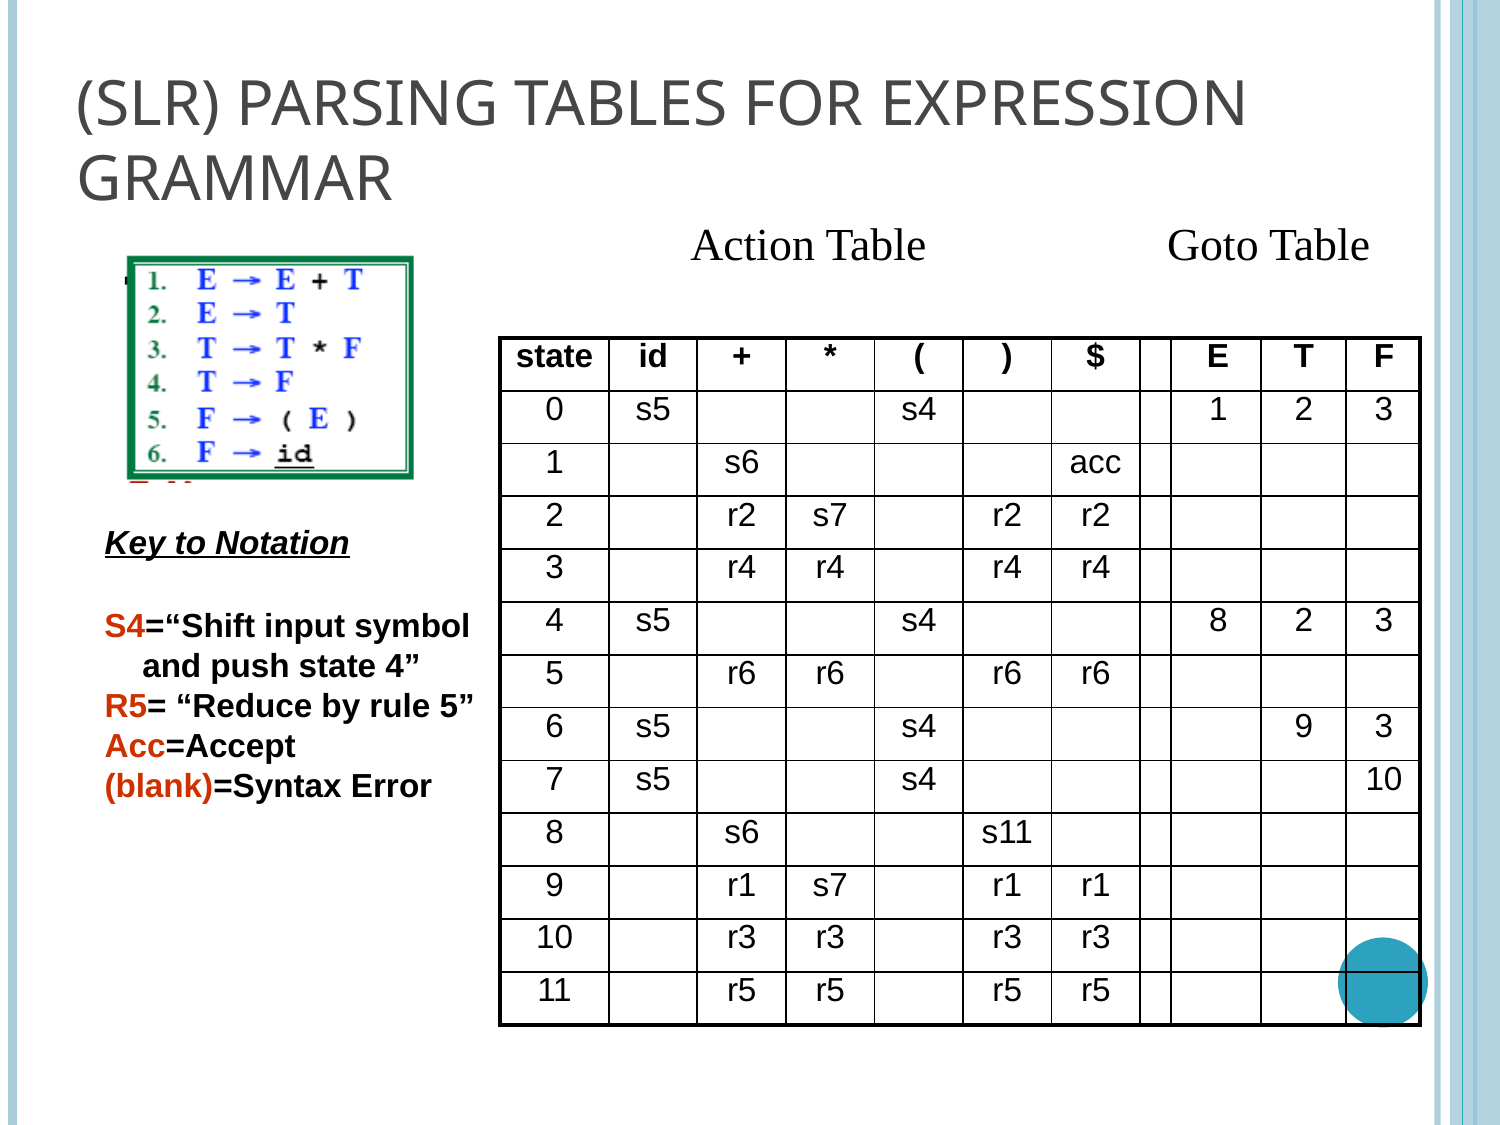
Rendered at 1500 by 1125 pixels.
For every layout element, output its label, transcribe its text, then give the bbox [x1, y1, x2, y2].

table_header F [1347, 340, 1418, 390]
table_cell r6 [964, 656, 1051, 707]
table_cell 9 [1262, 708, 1345, 760]
table_cell [610, 497, 696, 548]
table_cell [1347, 920, 1418, 971]
table_cell 2 [1262, 603, 1345, 654]
title (SLR) Parsing Tables for Expression Grammar [75, 8, 1300, 214]
table_cell [1172, 656, 1260, 707]
table_cell [787, 761, 874, 812]
table_header state [502, 340, 608, 390]
table_cell [787, 392, 874, 443]
table_cell [610, 814, 696, 865]
table_cell [1262, 867, 1345, 918]
table_cell s6 [698, 814, 785, 865]
table_cell 3 [502, 550, 608, 601]
table_cell [698, 603, 785, 654]
table_cell [1172, 973, 1260, 1023]
table_cell [875, 973, 962, 1023]
table_cell [1052, 603, 1139, 654]
table_cell r4 [964, 550, 1051, 601]
table_cell [610, 973, 696, 1023]
table_cell [875, 444, 962, 495]
table_cell s5 [610, 761, 696, 812]
table_cell 6 [502, 708, 608, 760]
table_cell 9 [502, 867, 608, 918]
table_header + [698, 340, 785, 390]
table_cell [1052, 392, 1139, 443]
table_cell [698, 761, 785, 812]
text_box Goto Table [1165, 214, 1375, 270]
table_cell [1052, 814, 1139, 865]
table_cell [1141, 603, 1170, 654]
table_cell [1262, 497, 1345, 548]
table_cell 10 [502, 920, 608, 971]
table_cell [1262, 920, 1345, 971]
table_cell [1347, 444, 1418, 495]
table_cell r6 [698, 656, 785, 707]
table_cell [1262, 814, 1345, 865]
table_cell [610, 550, 696, 601]
table_cell 3 [1347, 392, 1418, 443]
table_cell r5 [787, 973, 874, 1023]
table_cell r4 [1052, 550, 1139, 601]
table_cell [787, 708, 874, 760]
table_cell r3 [964, 920, 1051, 971]
table_cell acc [1052, 444, 1139, 495]
table_cell [698, 708, 785, 760]
table_cell [1052, 708, 1139, 760]
table_cell [787, 814, 874, 865]
table_cell [1141, 761, 1170, 812]
table_cell [1172, 708, 1260, 760]
table_cell r5 [964, 973, 1051, 1023]
text_box [124, 253, 414, 483]
table_cell 3 [1347, 603, 1418, 654]
table_cell [1141, 444, 1170, 495]
table_header [1141, 340, 1170, 390]
table_cell [1262, 656, 1345, 707]
table_cell [1172, 550, 1260, 601]
table_cell [1052, 761, 1139, 812]
table_cell s11 [964, 814, 1051, 865]
table_cell r3 [787, 920, 874, 971]
table_cell s4 [875, 708, 962, 760]
table_cell [964, 603, 1051, 654]
table_cell [1172, 814, 1260, 865]
table_cell [1172, 444, 1260, 495]
table_cell [1262, 444, 1345, 495]
table_cell [875, 920, 962, 971]
table_cell [875, 550, 962, 601]
table_cell r5 [698, 973, 785, 1023]
table_cell [1141, 656, 1170, 707]
table_cell 1 [502, 444, 608, 495]
table_cell [610, 444, 696, 495]
table_cell r6 [1052, 656, 1139, 707]
table_header ) [964, 340, 1051, 390]
table_cell [1347, 814, 1418, 865]
table_cell r2 [964, 497, 1051, 548]
table_cell 1 [1172, 392, 1260, 443]
table_header T [1262, 340, 1345, 390]
table_cell s4 [875, 603, 962, 654]
table_cell 10 [1347, 761, 1418, 812]
table_cell 2 [502, 497, 608, 548]
table_cell [964, 761, 1051, 812]
table_cell [964, 708, 1051, 760]
table_cell r2 [1052, 497, 1139, 548]
table_header $ [1052, 340, 1139, 390]
table_cell [1141, 814, 1170, 865]
table_cell 7 [502, 761, 608, 812]
table_cell r3 [1052, 920, 1139, 971]
table_cell r1 [698, 867, 785, 918]
table_cell [1347, 656, 1418, 707]
table_cell [1141, 497, 1170, 548]
table_cell 2 [1262, 392, 1345, 443]
table_cell [1347, 550, 1418, 601]
table_cell r1 [964, 867, 1051, 918]
table_cell [1172, 867, 1260, 918]
table_cell r5 [1052, 973, 1139, 1023]
table_cell 11 [502, 973, 608, 1023]
table_cell [1262, 550, 1345, 601]
table_cell 5 [502, 656, 608, 707]
table_cell 4 [502, 603, 608, 654]
table_cell [875, 814, 962, 865]
table_cell [610, 867, 696, 918]
table_cell r3 [698, 920, 785, 971]
table_cell [875, 656, 962, 707]
table_cell [875, 497, 962, 548]
table_cell 3 [1347, 708, 1418, 760]
table_cell [1347, 867, 1418, 918]
table_cell s4 [875, 761, 962, 812]
text_box Action Table [688, 214, 931, 270]
table_cell [787, 444, 874, 495]
table_cell [698, 392, 785, 443]
table_cell r2 [698, 497, 785, 548]
table_cell [1141, 920, 1170, 971]
table_cell [1141, 392, 1170, 443]
table_cell s6 [698, 444, 785, 495]
table_cell [1262, 761, 1345, 812]
table_cell [1347, 497, 1418, 548]
table_cell s5 [610, 708, 696, 760]
table_cell r6 [787, 656, 874, 707]
table_cell s5 [610, 392, 696, 443]
table_header * [787, 340, 874, 390]
table_cell s4 [875, 392, 962, 443]
table_cell [1141, 708, 1170, 760]
table_cell [875, 867, 962, 918]
table_cell [1172, 761, 1260, 812]
table_cell [610, 656, 696, 707]
table_cell [610, 920, 696, 971]
table_cell r4 [698, 550, 785, 601]
table_cell [964, 444, 1051, 495]
table_header E [1172, 340, 1260, 390]
table_cell [1347, 973, 1418, 1023]
table_cell [1172, 920, 1260, 971]
table_cell 8 [502, 814, 608, 865]
table_cell s7 [787, 867, 874, 918]
table_cell 8 [1172, 603, 1260, 654]
table_cell [1172, 497, 1260, 548]
table_cell [1141, 550, 1170, 601]
text_box Key to Notation S4=“Shift input symbol and push state 4” R5= “Reduce by rule 5” Acc=Accept (blank)=Syntax Error [102, 520, 487, 804]
table_cell [1141, 867, 1170, 918]
table_header id [610, 340, 696, 390]
table_cell r1 [1052, 867, 1139, 918]
table_cell [1141, 973, 1170, 1023]
table_cell [787, 603, 874, 654]
table_cell [964, 392, 1051, 443]
table_cell s5 [610, 603, 696, 654]
table_cell s7 [787, 497, 874, 548]
table_cell 0 [502, 392, 608, 443]
table_cell r4 [787, 550, 874, 601]
table_header ( [875, 340, 962, 390]
table_cell [1262, 973, 1345, 1023]
